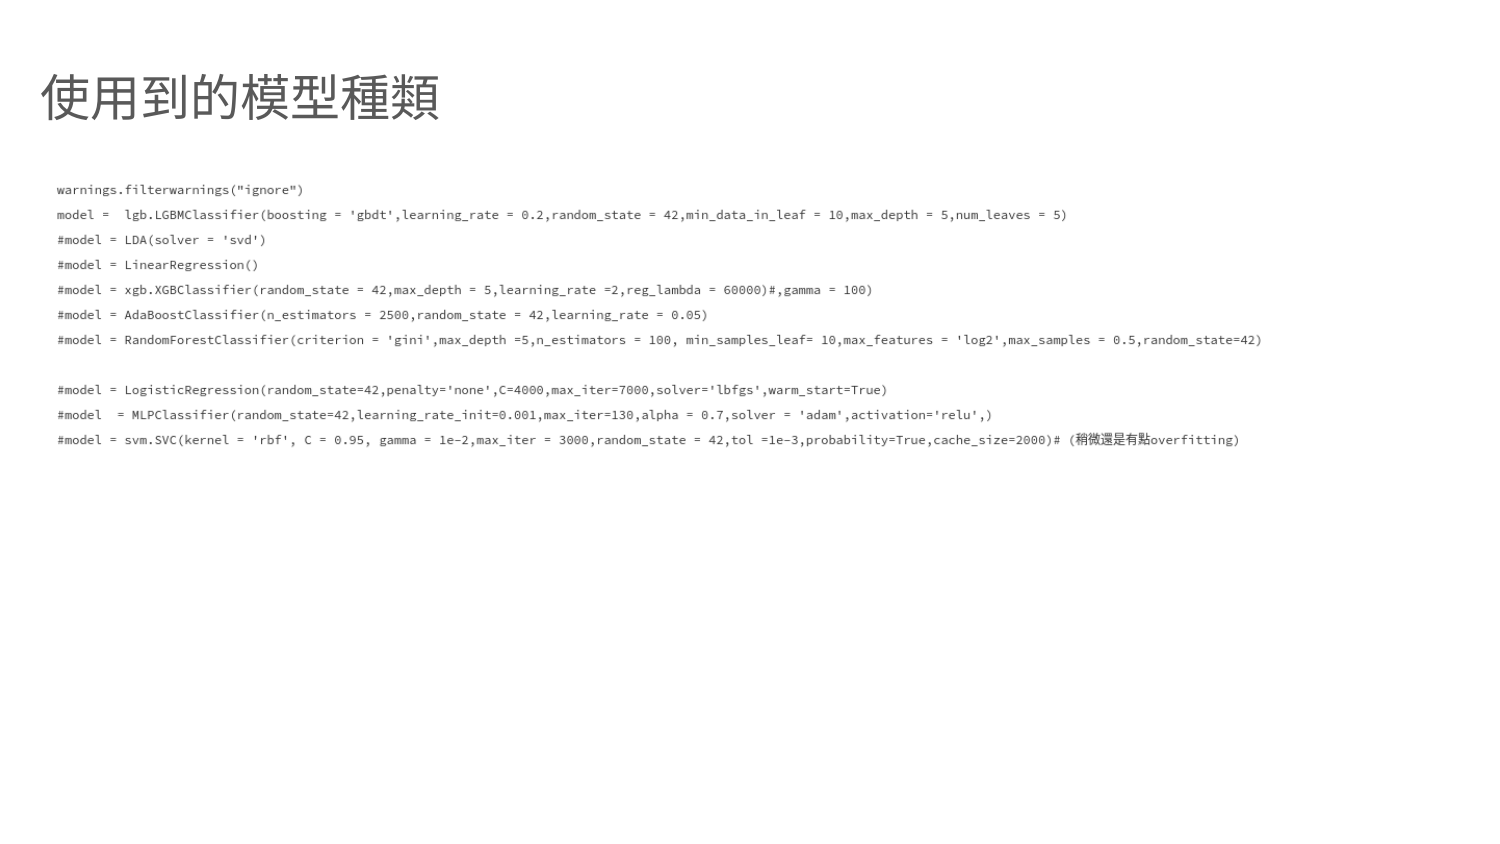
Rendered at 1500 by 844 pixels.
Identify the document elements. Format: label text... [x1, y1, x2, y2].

picture [24, 167, 1476, 464]
text_box 使用到的模型種類 [25, 51, 959, 142]
